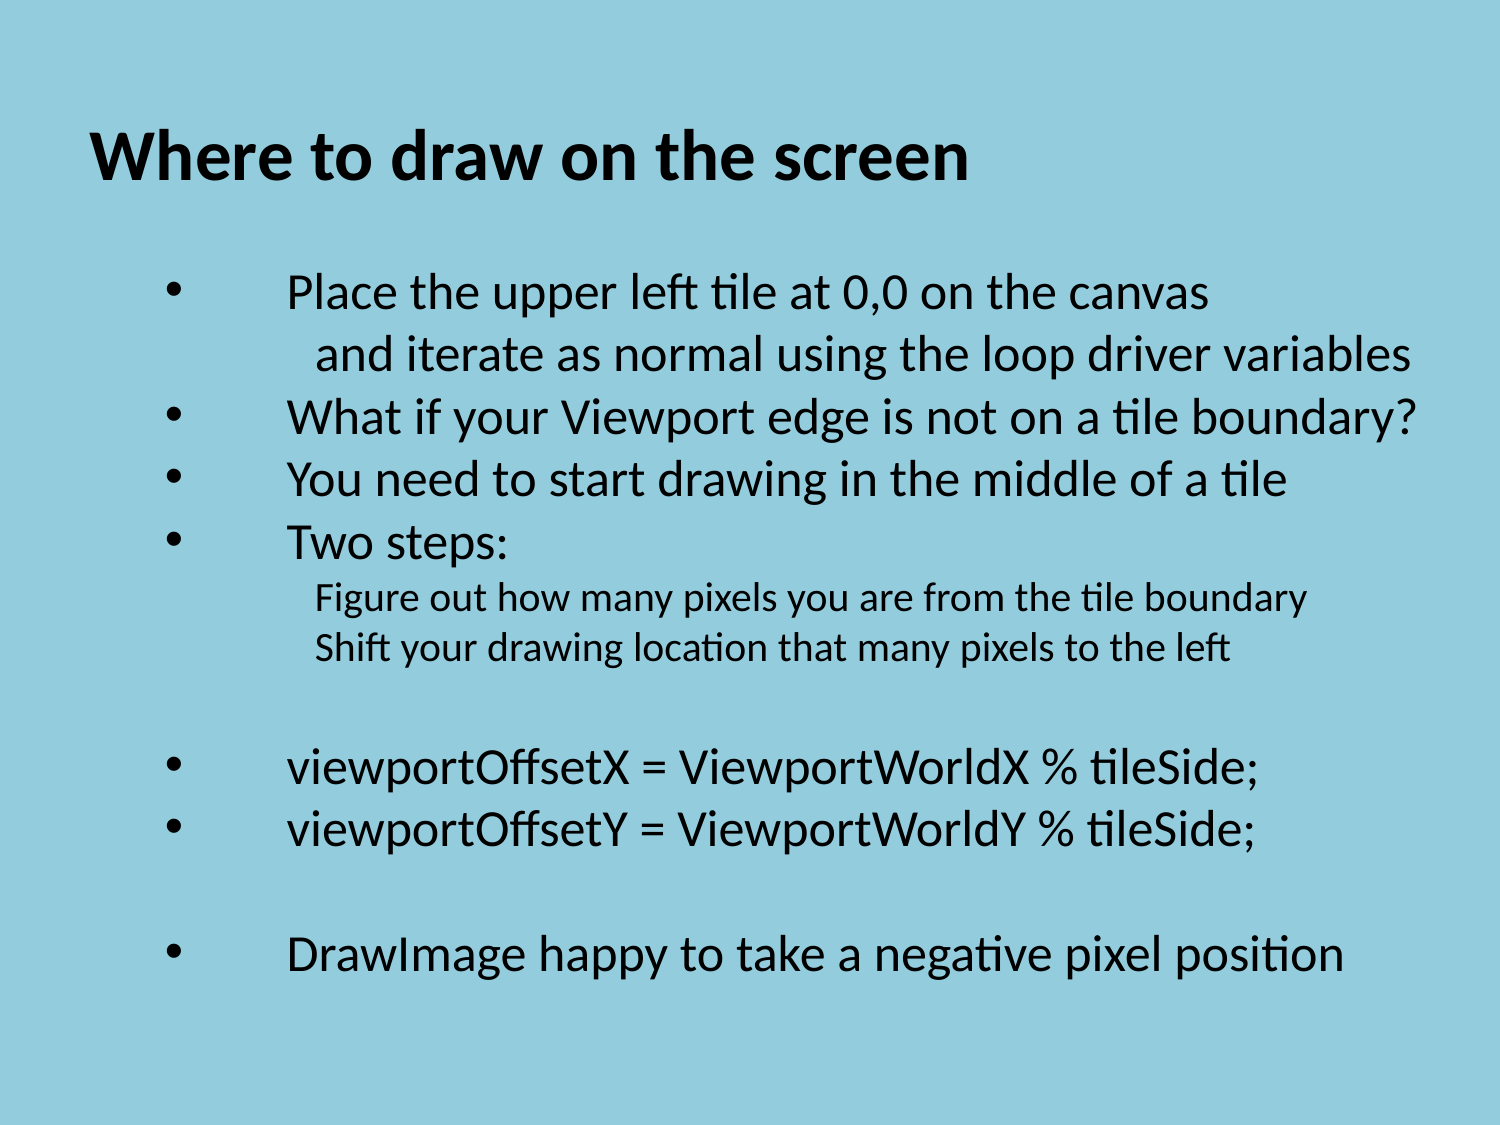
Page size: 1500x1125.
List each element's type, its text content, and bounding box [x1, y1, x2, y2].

text_box Where to draw on the screen Place the upper left tile at 0,0 on the canvas and iterate as normal using the loop driver variables What if your Viewport edge is not on a tile boundary? You need to start drawing in the middle of a tile Two steps: Figure out how many pixels you are from the tile boundary Shift your drawing location that many pixels to the left viewportOffsetX = ViewportWorldX % tileSide; viewportOffsetY = ViewportWorldY % tileSide; DrawImage happy to take a negative pixel position [0, 0, 1500, 990]
